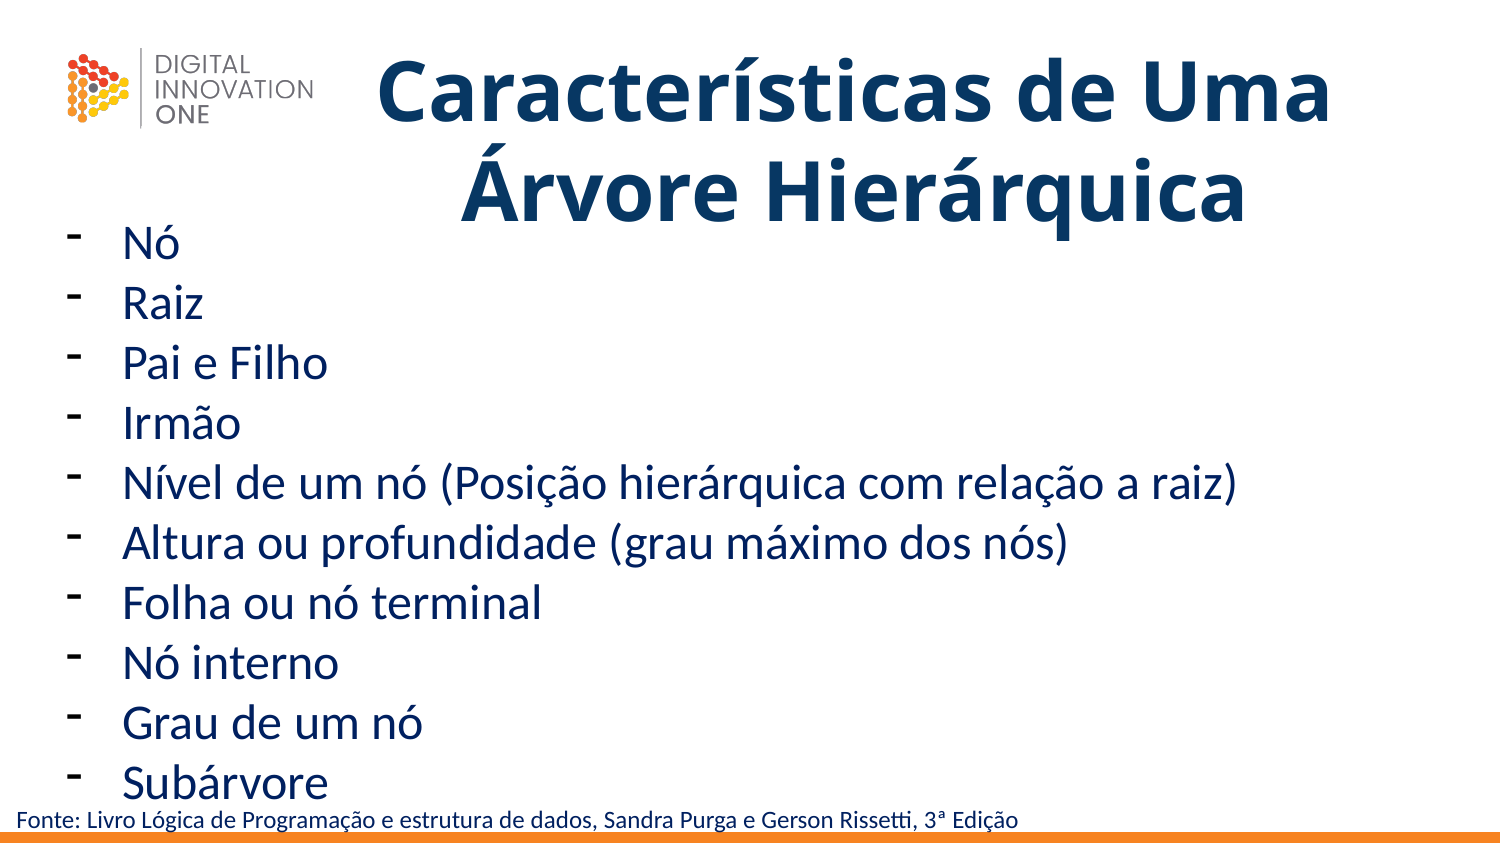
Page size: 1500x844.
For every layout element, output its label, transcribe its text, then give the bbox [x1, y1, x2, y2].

text_box Fonte: Livro Lógica de Programação e estrutura de dados, Sandra Purga e Gerson Rissetti, 3ª Edição [1, 796, 1480, 842]
text_box [0, 832, 1500, 843]
text_box Nó Raiz Pai e Filho Irmão Nível de um nó (Posição hierárquica com relação a raiz) Altura ou profundidade (grau máximo dos nós) Folha ou nó terminal Nó interno Grau de um nó Subárvore [51, 202, 1292, 796]
subtitle Características de Uma Árvore Hierárquica [261, 39, 1449, 237]
picture [50, 39, 331, 138]
